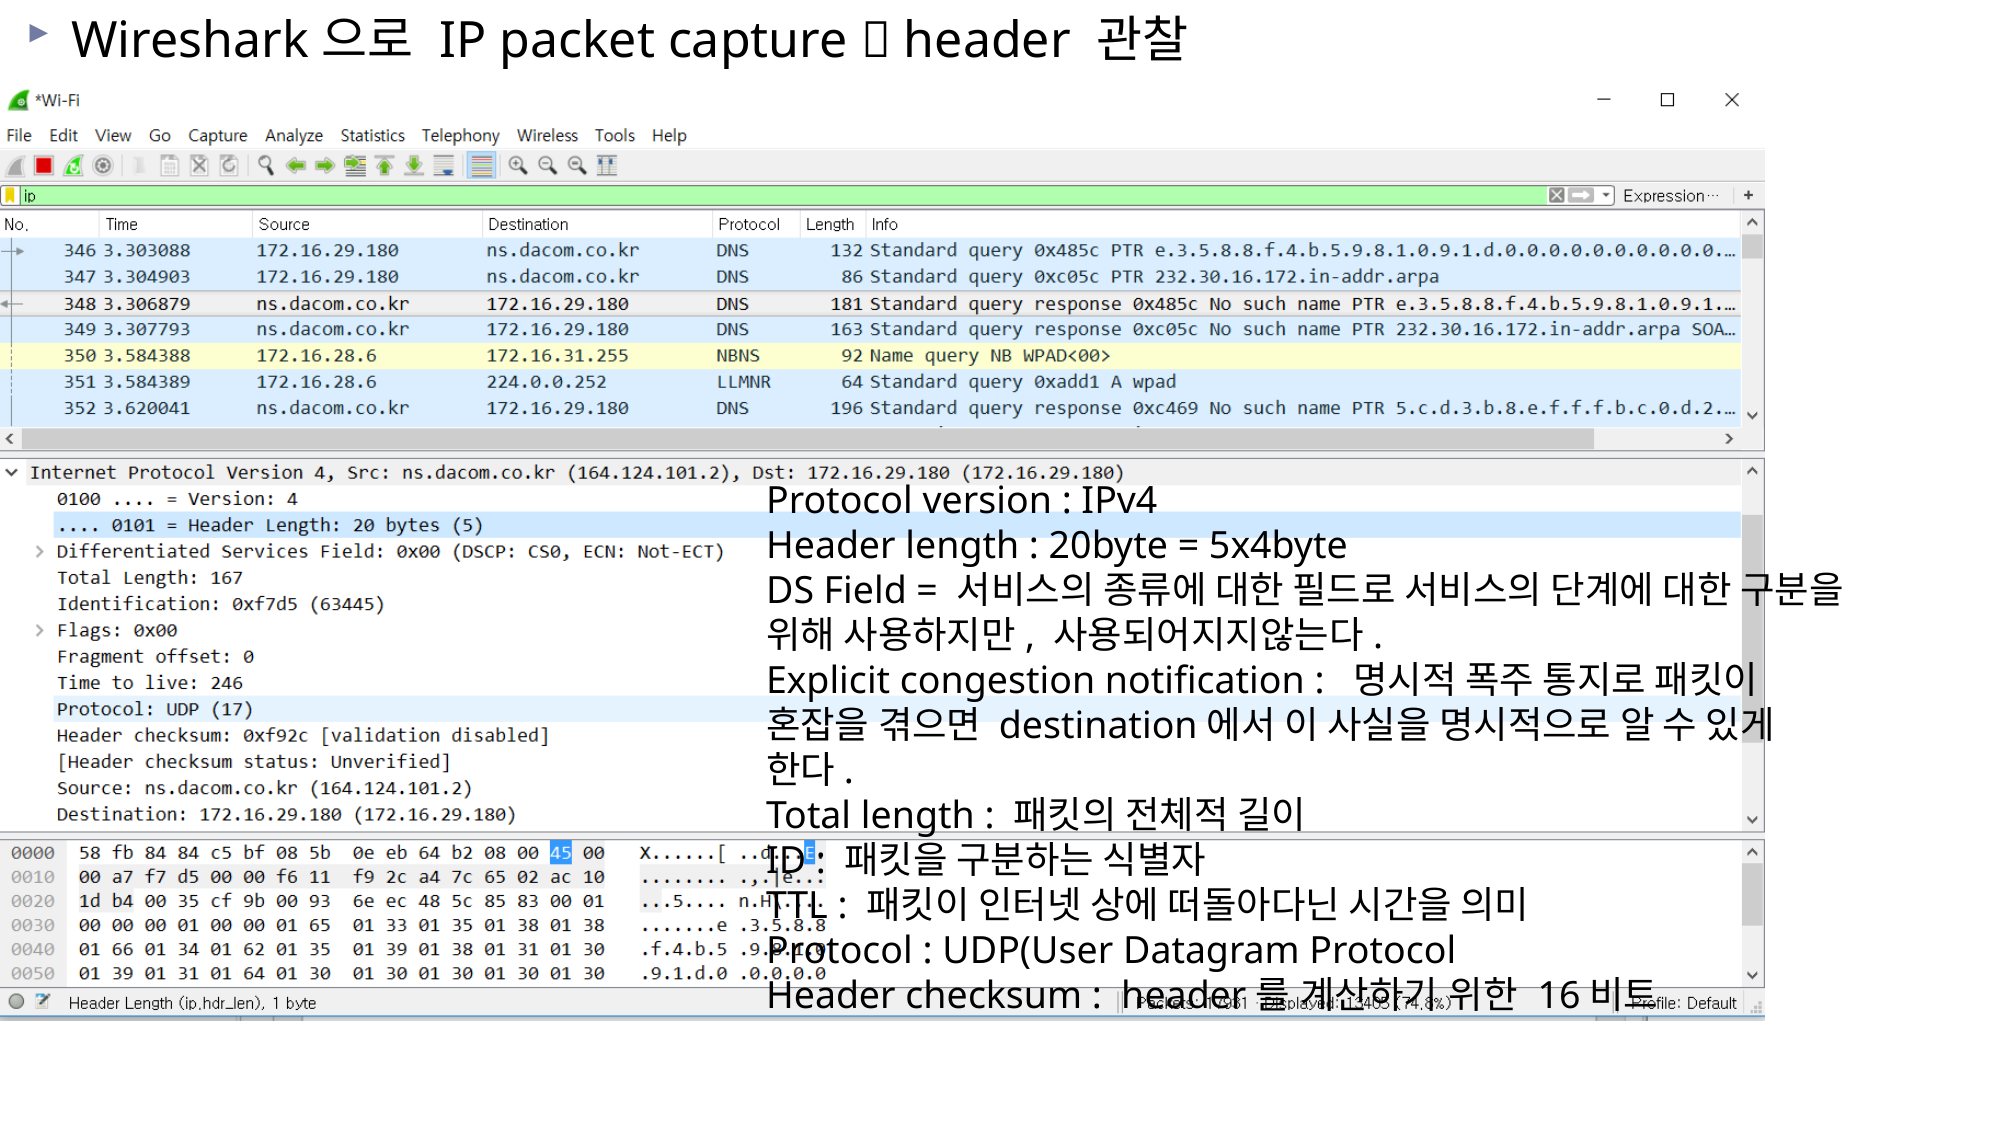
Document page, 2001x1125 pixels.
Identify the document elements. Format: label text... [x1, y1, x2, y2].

text_box Protocol version : IPv4 Header length : 20byte = 5x4byte DS Field = 서비스의 종류에 대한 필드로 서비스의 단계에 대한 구분을 위해 사용하지만, 사용되어지지않는다. Explicit congestion notification : 명시적 폭주 통지로 패킷이 혼잡을 겪으면 destination에서 이 사실을 명시적으로 알 수 있게 한다. Total length : 패킷의 전체적 길이 ID : 패킷을 구분하는 식별자 TTL : 패킷이 인터넷 상에 떠돌아다닌 시간을 의미 Protocol : UDP(User Datagram Protocol Header checksum : header를 계산하기 위한 16비트 [751, 468, 1861, 1069]
list Wireshark으로 IP packet capture  header 관찰 [11, 0, 1362, 80]
picture [0, 80, 1765, 1021]
